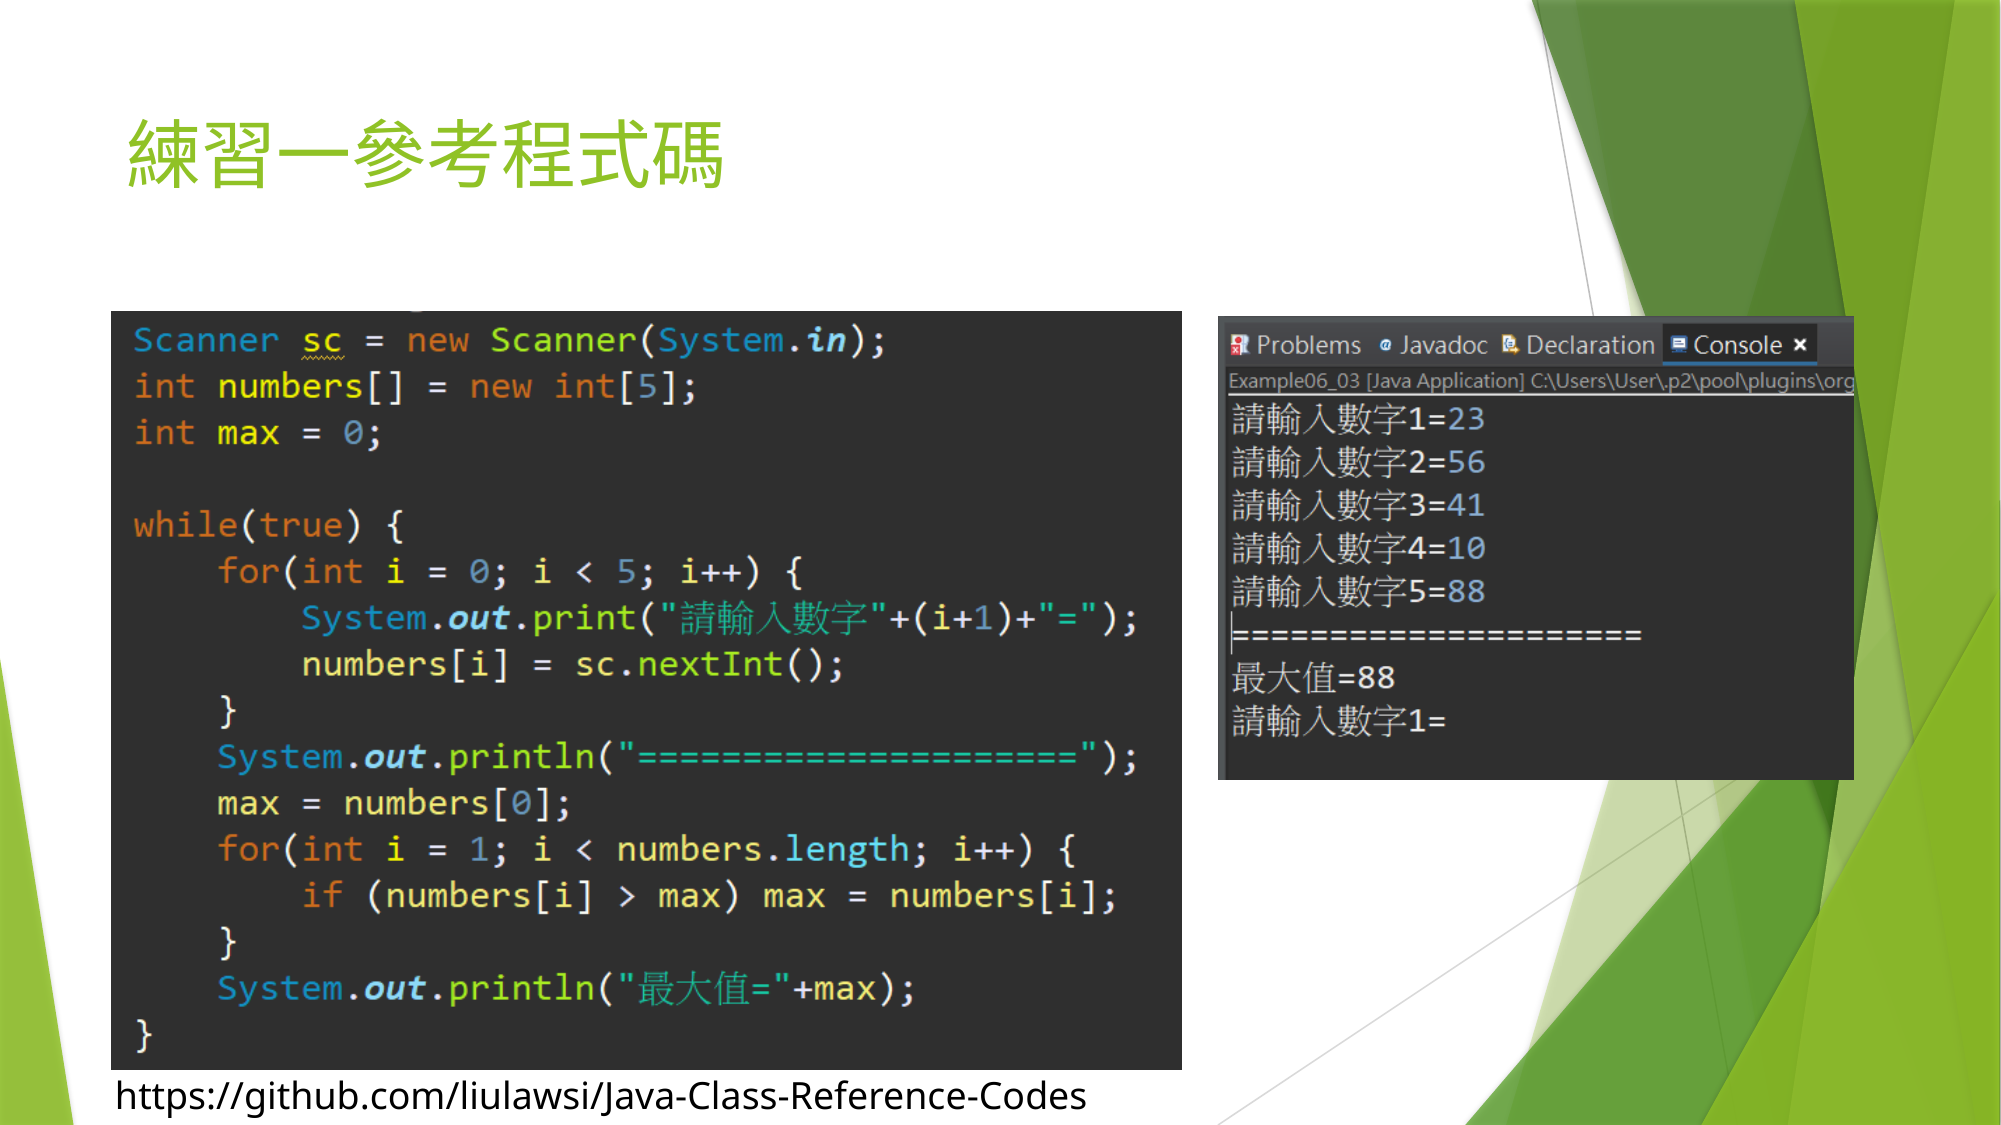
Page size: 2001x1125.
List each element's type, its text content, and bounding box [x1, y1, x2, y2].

title 練習一參考程式碼 [111, 99, 1522, 317]
picture [1218, 316, 1854, 781]
picture [110, 311, 1183, 1070]
